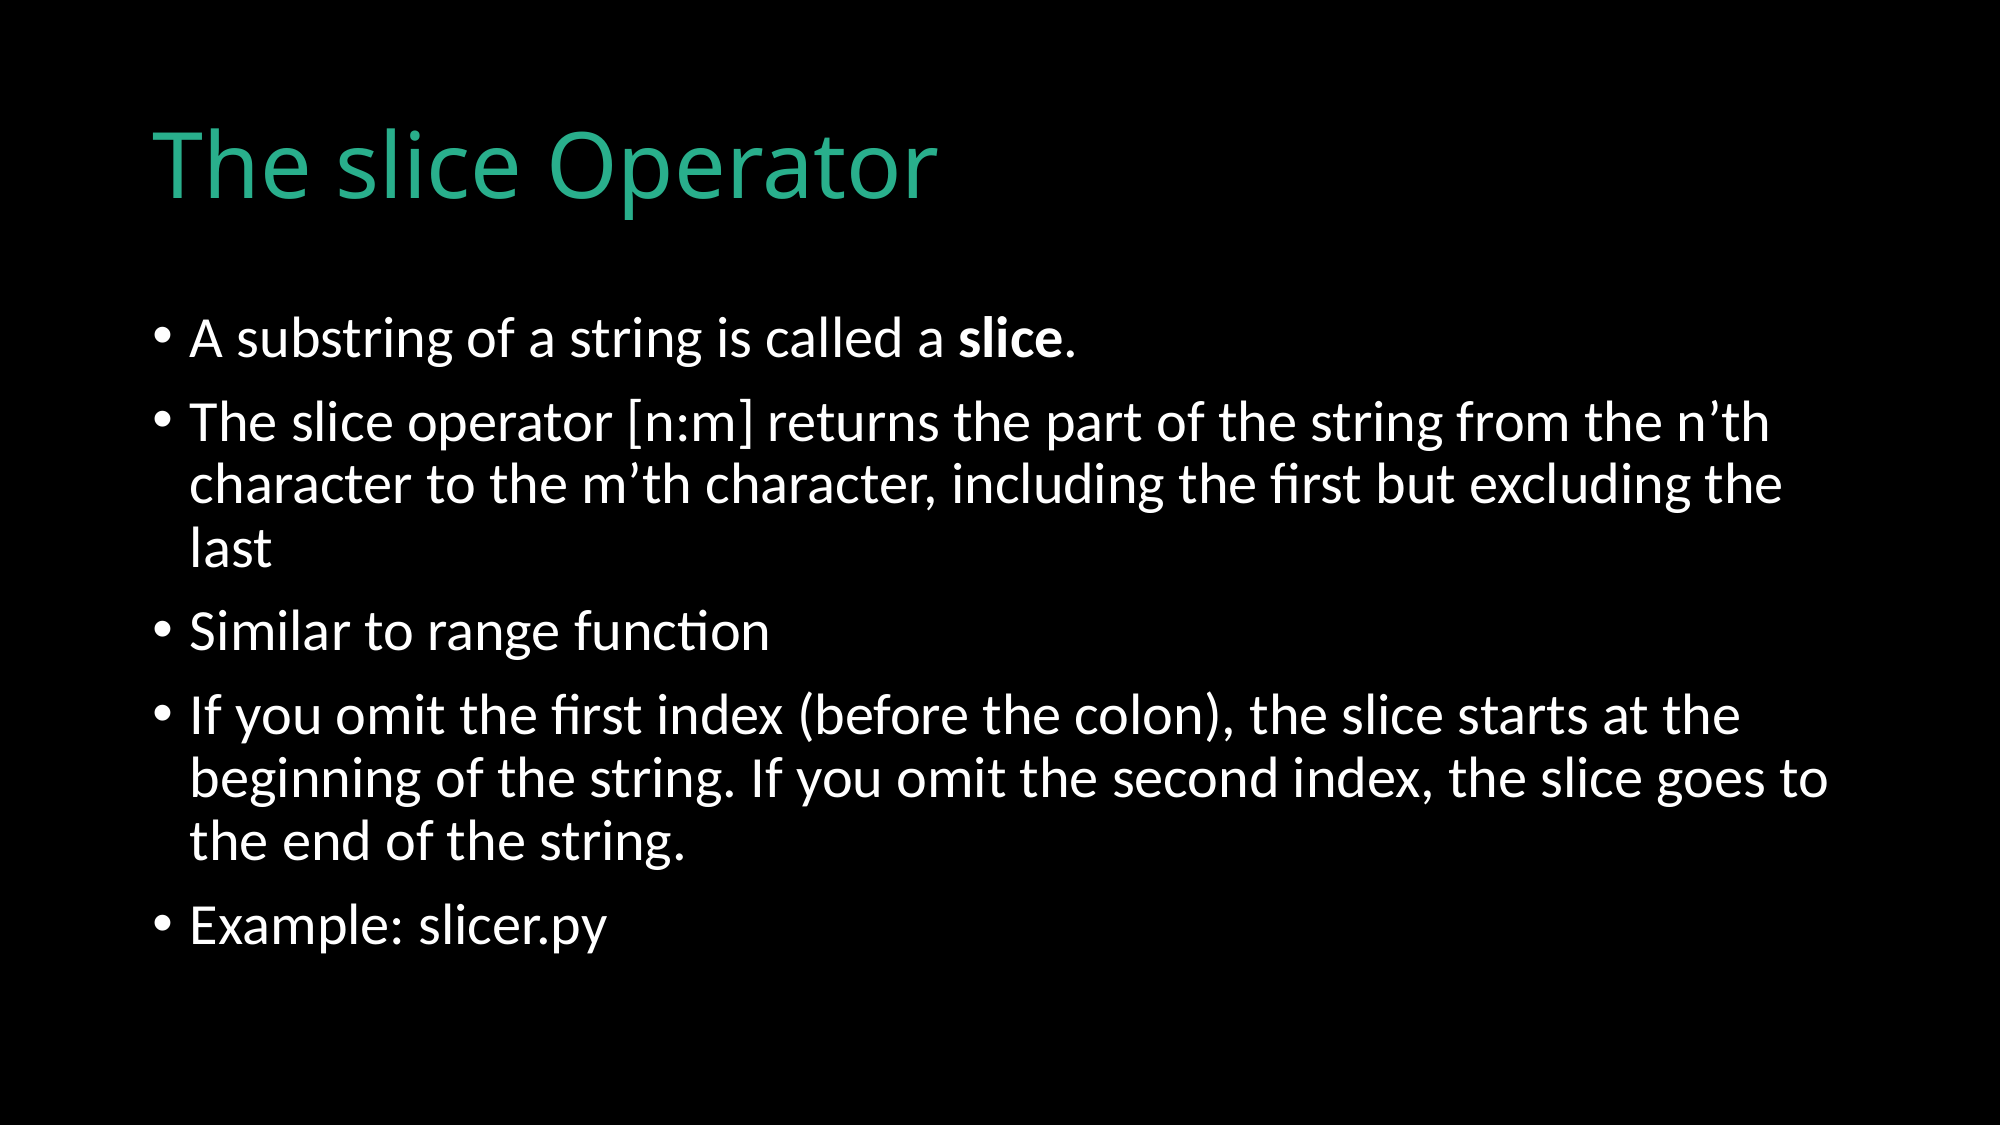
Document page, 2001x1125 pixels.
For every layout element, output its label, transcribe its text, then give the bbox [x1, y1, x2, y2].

title The slice Operator [137, 59, 1863, 278]
list A substring of a string is called a slice. The slice operator [n:m] returns the part of the string from the n’th character to the m’th character, including the first but excluding the last Similar to range function If you omit the first index (before the colon), the slice starts at the beginning of the string. If you omit the second index, the slice goes to the end of the string. Example: slicer.py [137, 299, 1863, 1014]
